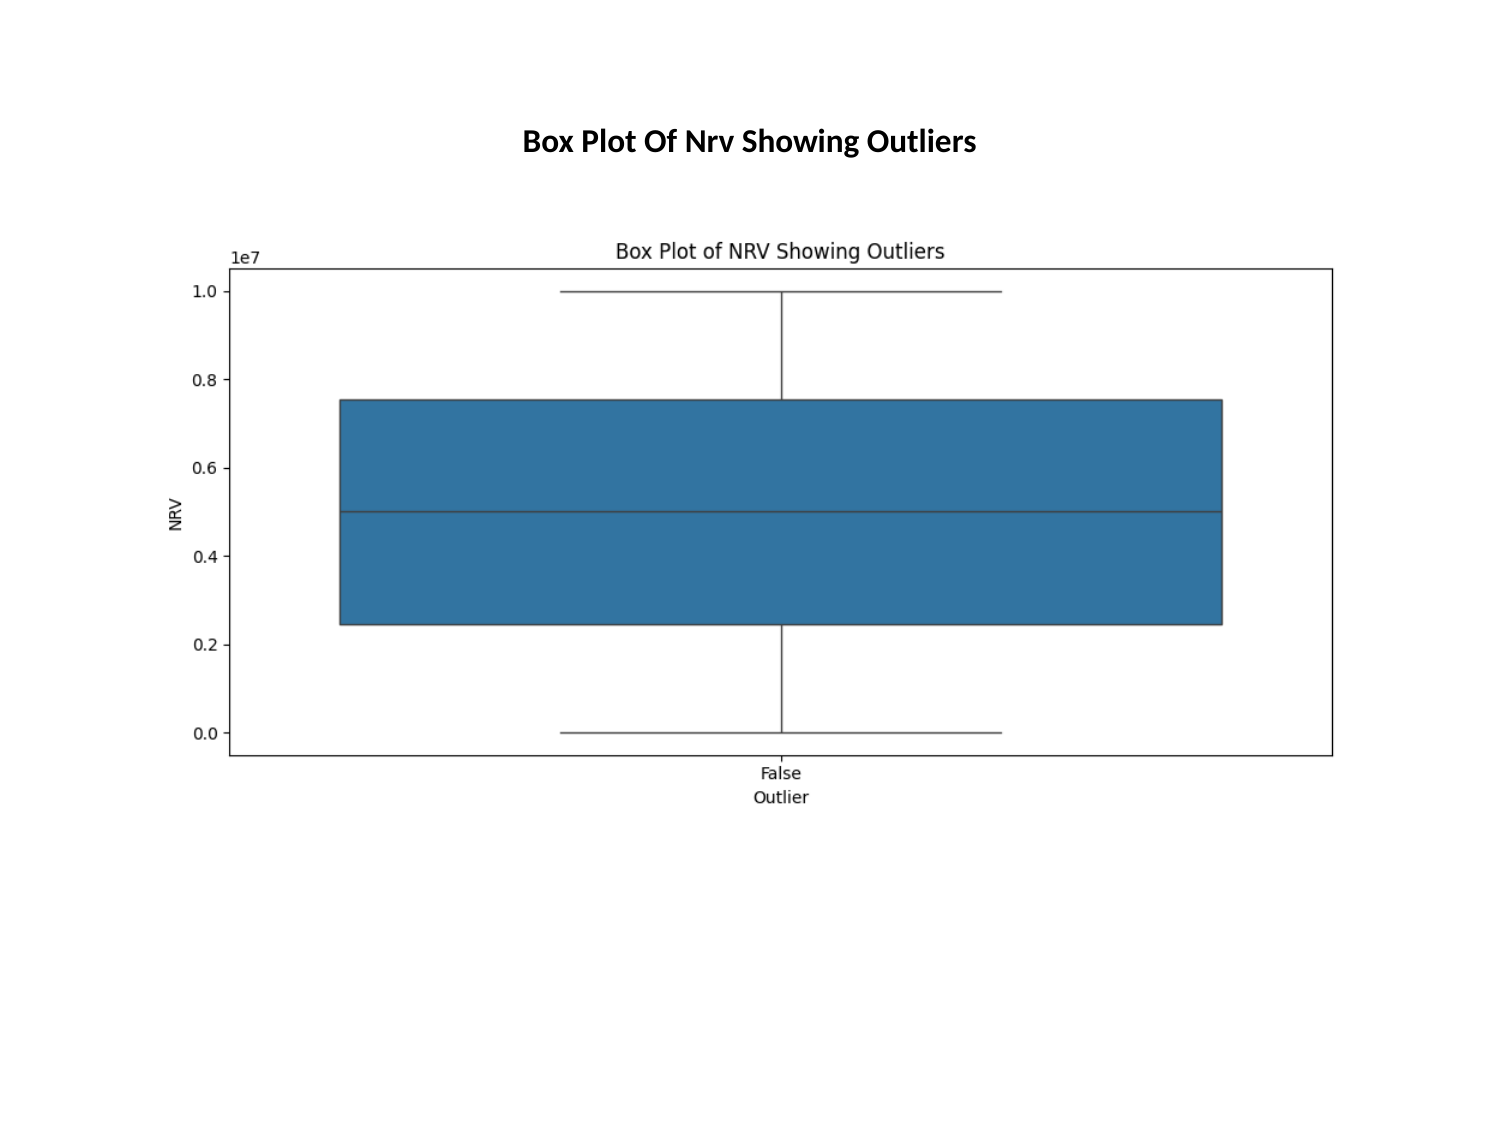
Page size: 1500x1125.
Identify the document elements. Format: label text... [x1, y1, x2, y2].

picture [149, 224, 1351, 826]
title Box Plot Of Nrv Showing Outliers [75, 45, 1425, 233]
